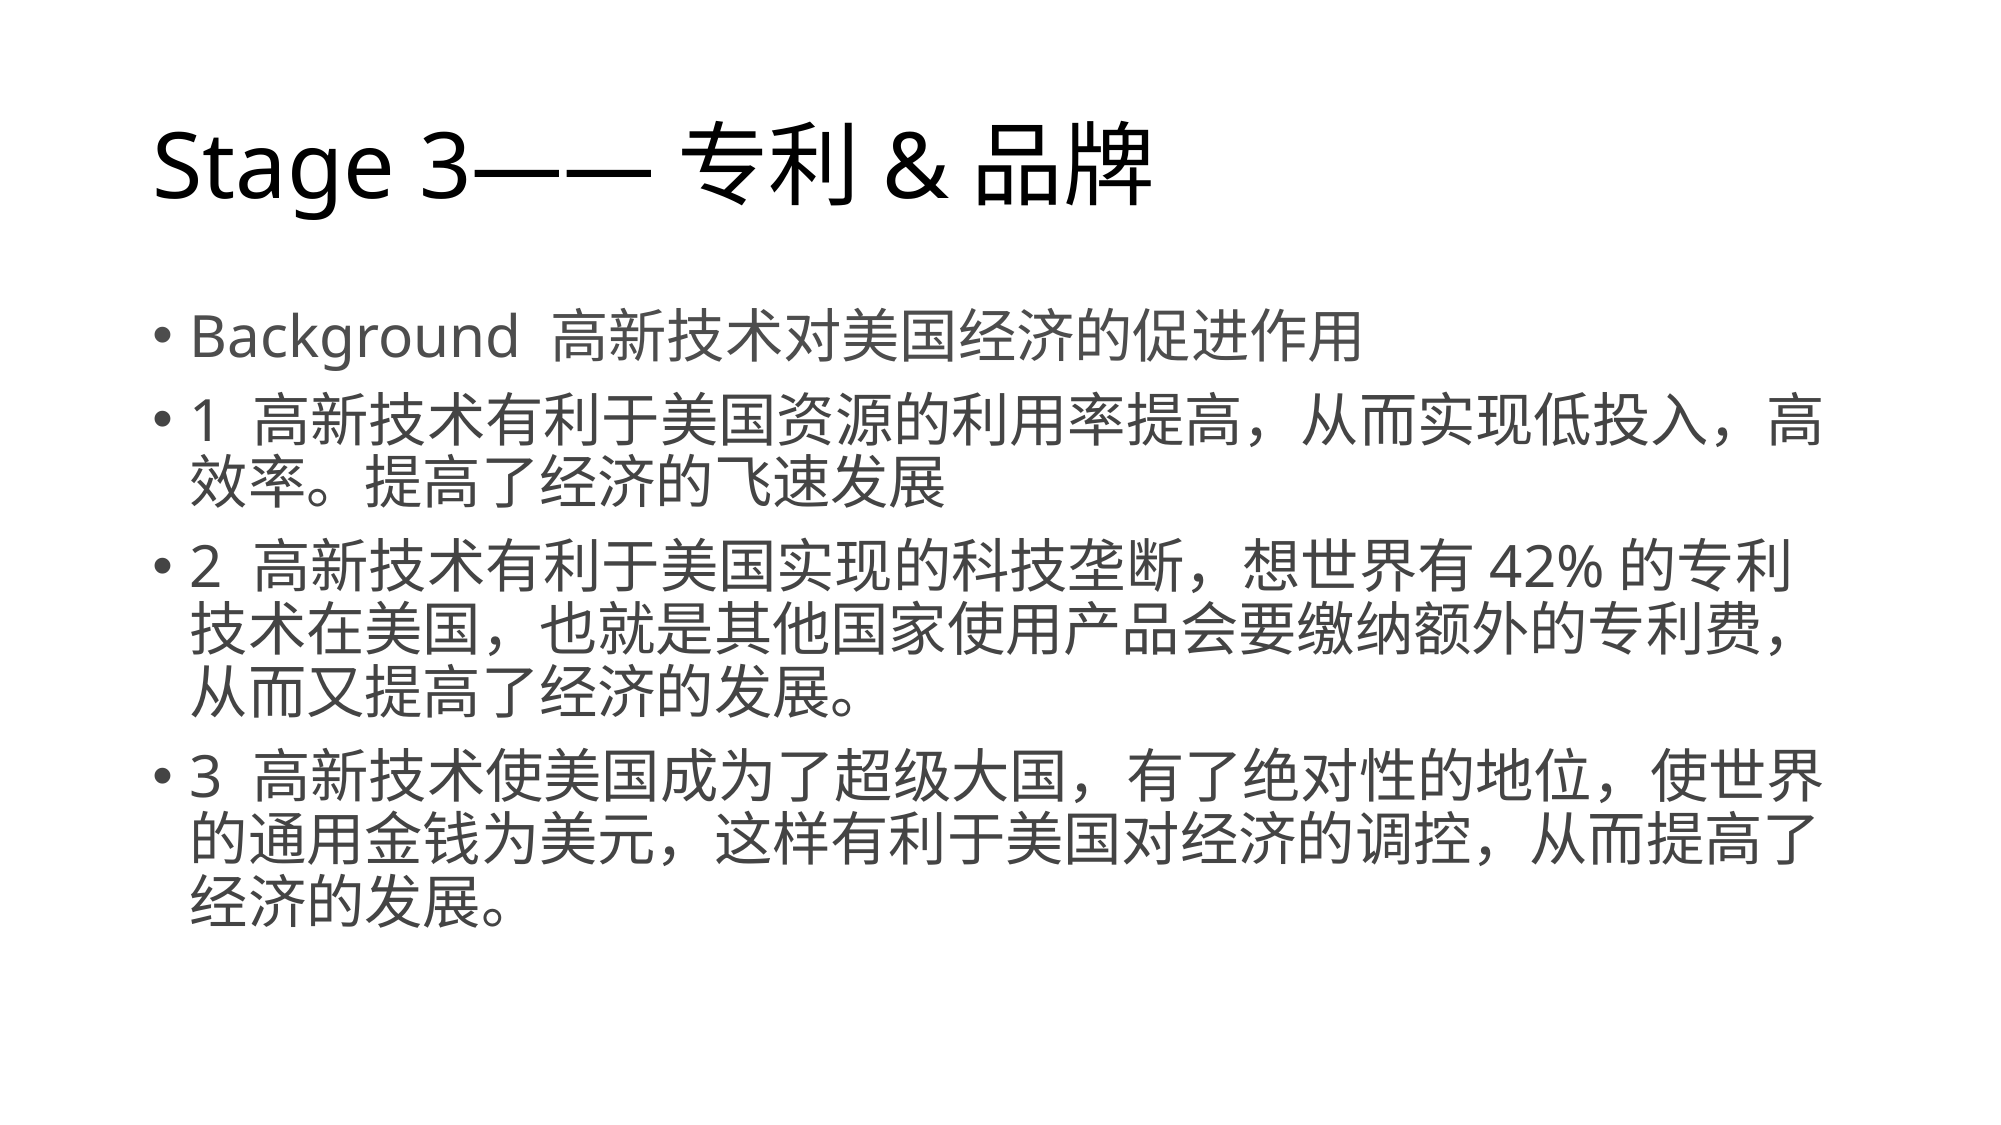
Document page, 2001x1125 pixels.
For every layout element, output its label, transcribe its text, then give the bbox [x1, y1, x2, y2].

list Background 高新技术对美国经济的促进作用 1 高新技术有利于美国资源的利用率提高，从而实现低投入，高效率。提高了经济的飞速发展 2 高新技术有利于美国实现的科技垄断，想世界有42%的专利技术在美国，也就是其他国家使用产品会要缴纳额外的专利费，从而又提高了经济的发展。 3 高新技术使美国成为了超级大国，有了绝对性的地位，使世界的通用金钱为美元，这样有利于美国对经济的调控，从而提高了经济的发展。 [137, 299, 1863, 1014]
title Stage 3——专利&品牌 [137, 59, 1863, 278]
